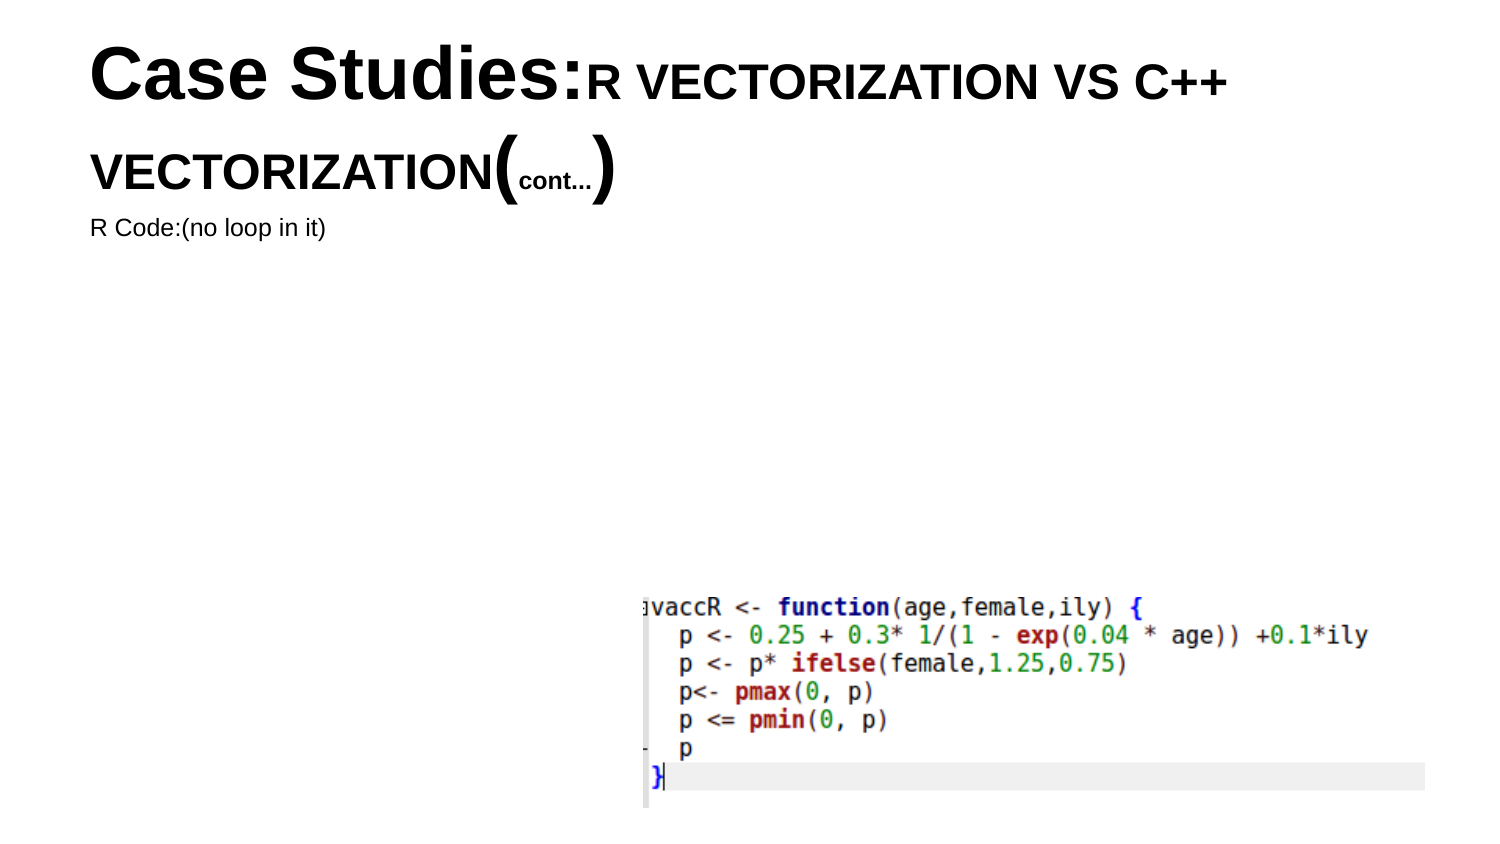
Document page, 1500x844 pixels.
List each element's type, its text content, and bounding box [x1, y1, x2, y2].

text_box Case Studies:R VECTORIZATION VS C++ VECTORIZATION(cont...) [75, 78, 1425, 196]
picture [643, 596, 1426, 809]
text_box R Code:(no loop in it) [75, 196, 1425, 808]
